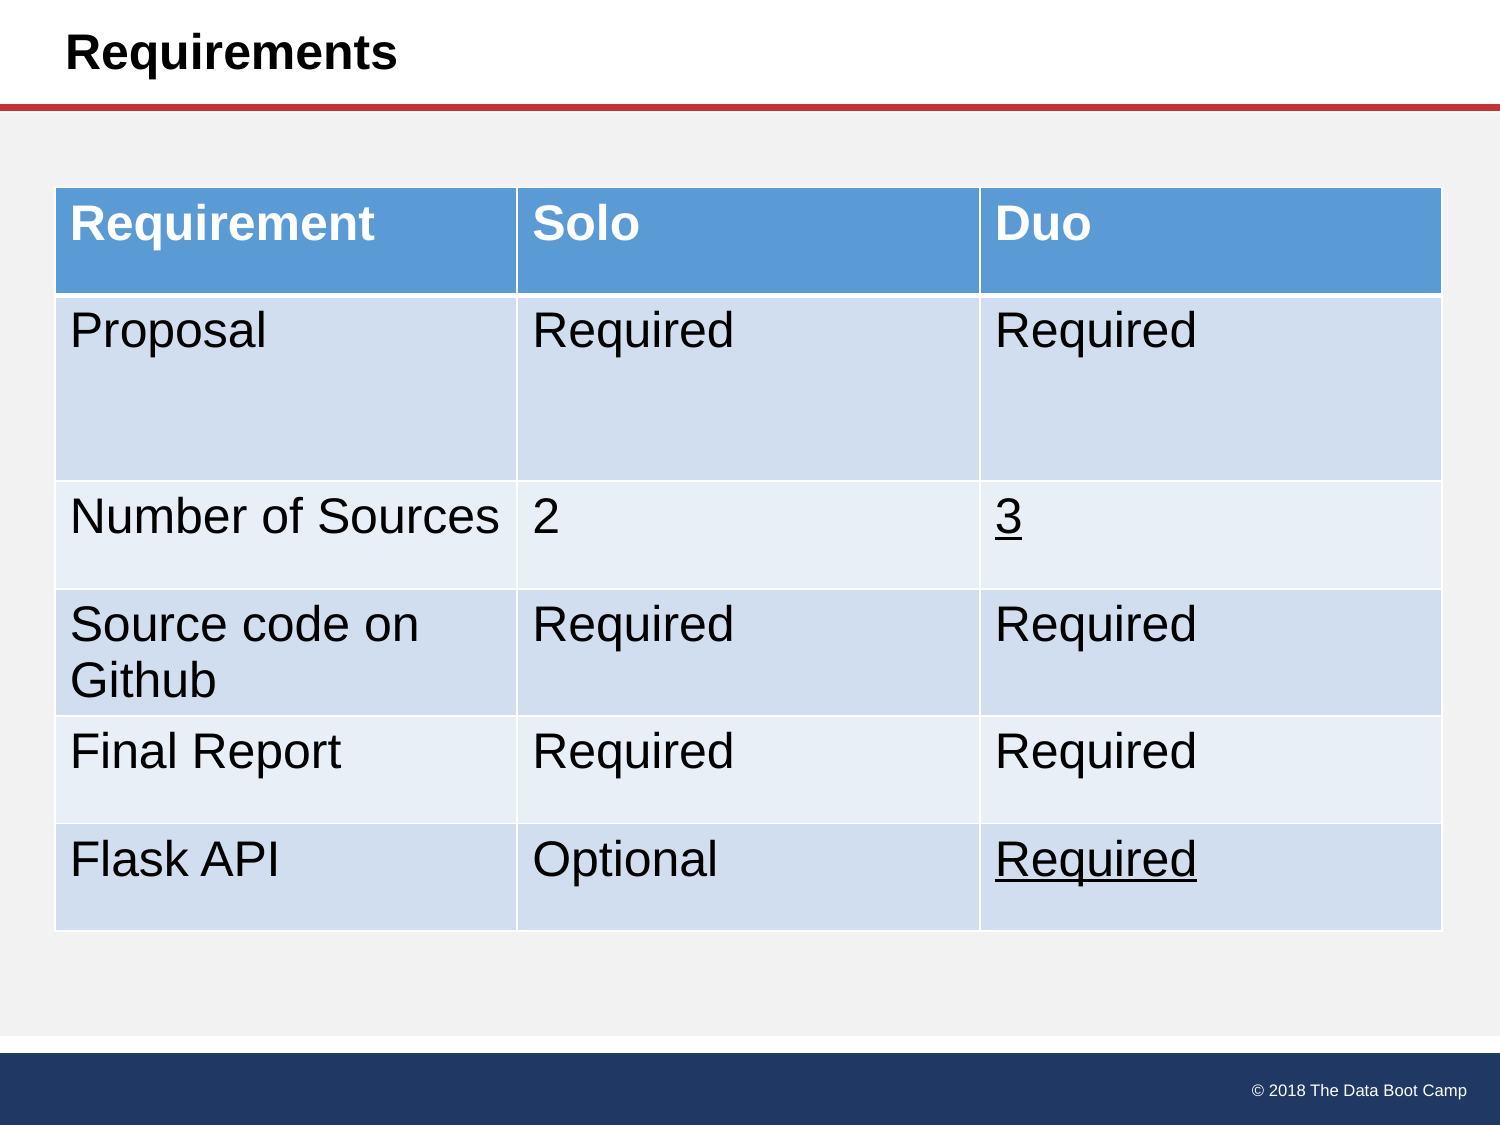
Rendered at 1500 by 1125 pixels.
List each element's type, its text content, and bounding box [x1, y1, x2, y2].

table_cell Flask API [56, 824, 516, 930]
table_cell Required [518, 298, 979, 480]
table_cell Final Report [56, 717, 516, 823]
title Requirements [50, 0, 948, 108]
table_cell Number of Sources [56, 482, 516, 588]
table_cell Required [981, 298, 1441, 480]
table_cell Proposal [56, 298, 516, 480]
table_cell Required [981, 590, 1441, 715]
table_header Duo [981, 188, 1441, 293]
table_cell Required [518, 590, 979, 715]
table_cell 3 [981, 482, 1441, 588]
table_cell 2 [518, 482, 979, 588]
table_cell Required [518, 717, 979, 823]
table_cell Source code on Github [56, 590, 516, 715]
table_header Solo [518, 188, 979, 293]
table_cell Optional [518, 824, 979, 930]
table_header Requirement [56, 188, 516, 293]
table_cell Required [981, 717, 1441, 823]
table_cell Required [981, 824, 1441, 930]
